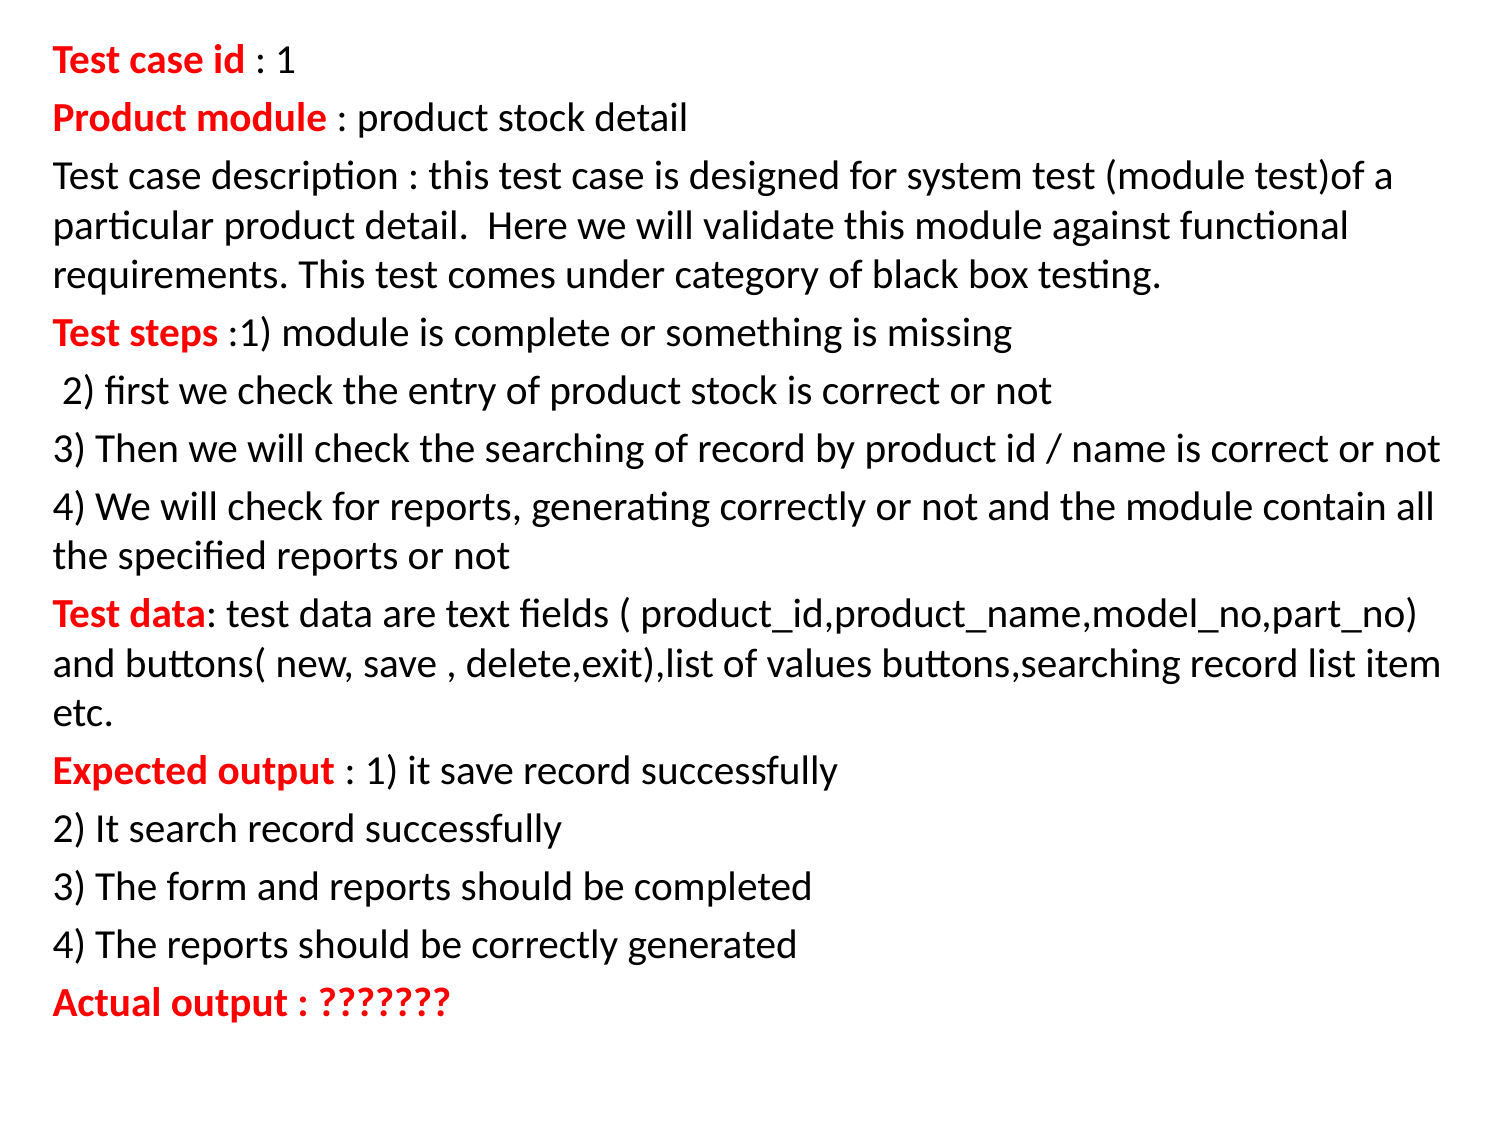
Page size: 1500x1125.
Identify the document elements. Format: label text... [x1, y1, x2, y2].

list Test case id : 1 Product module : product stock detail Test case description : this test case is designed for system test (module test)of a particular product detail. Here we will validate this module against functional requirements. This test comes under category of black box testing. Test steps :1) module is complete or something is missing 2) first we check the entry of product stock is correct or not 3) Then we will check the searching of record by product id / name is correct or not 4) We will check for reports, generating correctly or not and the module contain all the specified reports or not Test data: test data are text fields ( product_id,product_name,model_no,part_no) and buttons( new, save , delete,exit),list of values buttons,searching record list item etc. Expected output : 1) it save record successfully 2) It search record successfully 3) The form and reports should be completed 4) The reports should be correctly generated Actual output : ??????? [37, 24, 1463, 1063]
